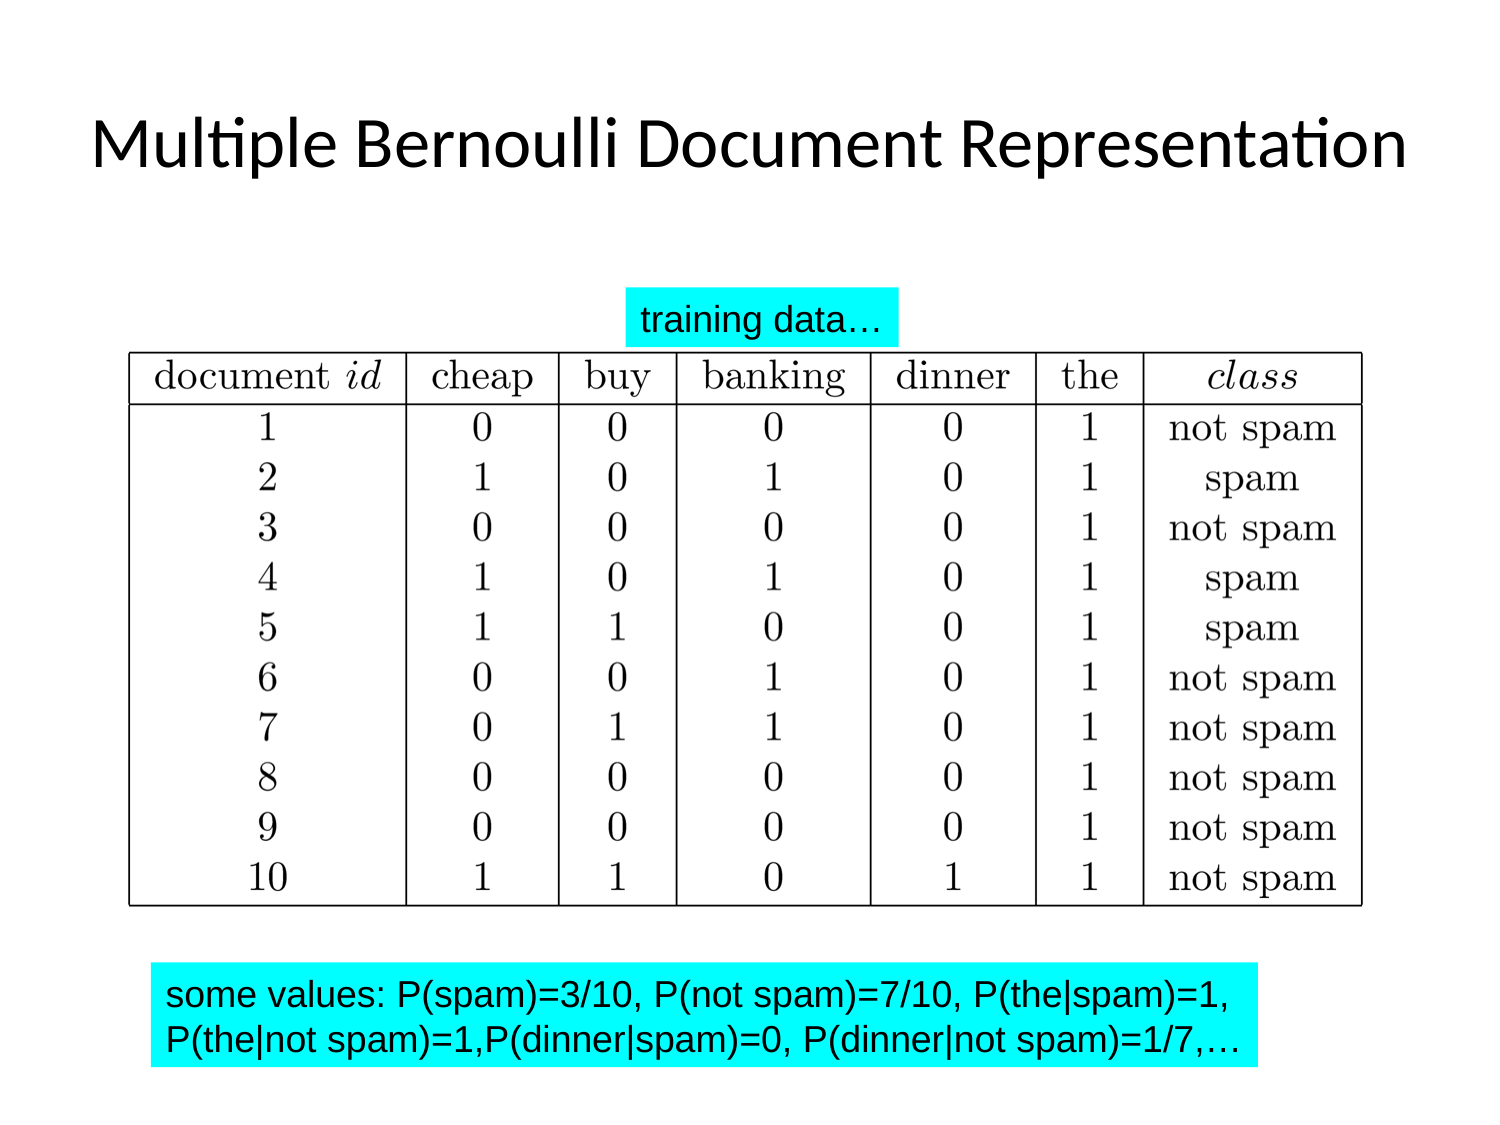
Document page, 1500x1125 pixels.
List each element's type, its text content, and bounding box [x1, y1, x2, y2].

title Multiple Bernoulli Document Representation [74, 44, 1426, 233]
picture [124, 349, 1366, 912]
text_box training data… [625, 287, 899, 348]
text_box some values: P(spam)=3/10, P(not spam)=7/10, P(the|spam)=1, P(the|not spam)=1,P(dinner|spam)=0, P(dinner|not spam)=1/7,… [150, 962, 1258, 1068]
